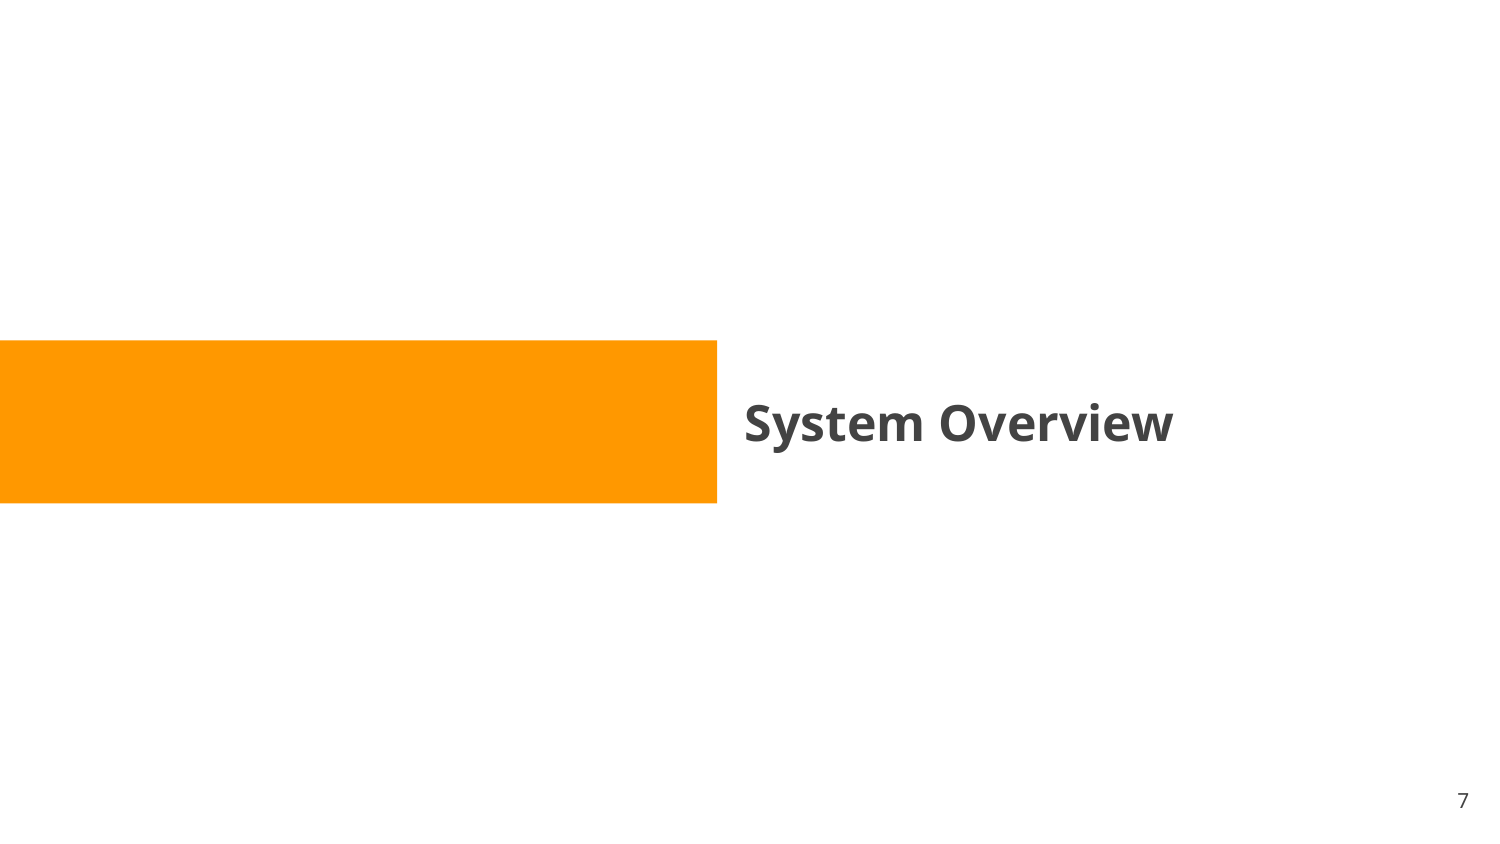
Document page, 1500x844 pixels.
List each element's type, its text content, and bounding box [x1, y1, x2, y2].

title System Overview [729, 340, 1443, 504]
slide_number 7 [1394, 769, 1484, 834]
